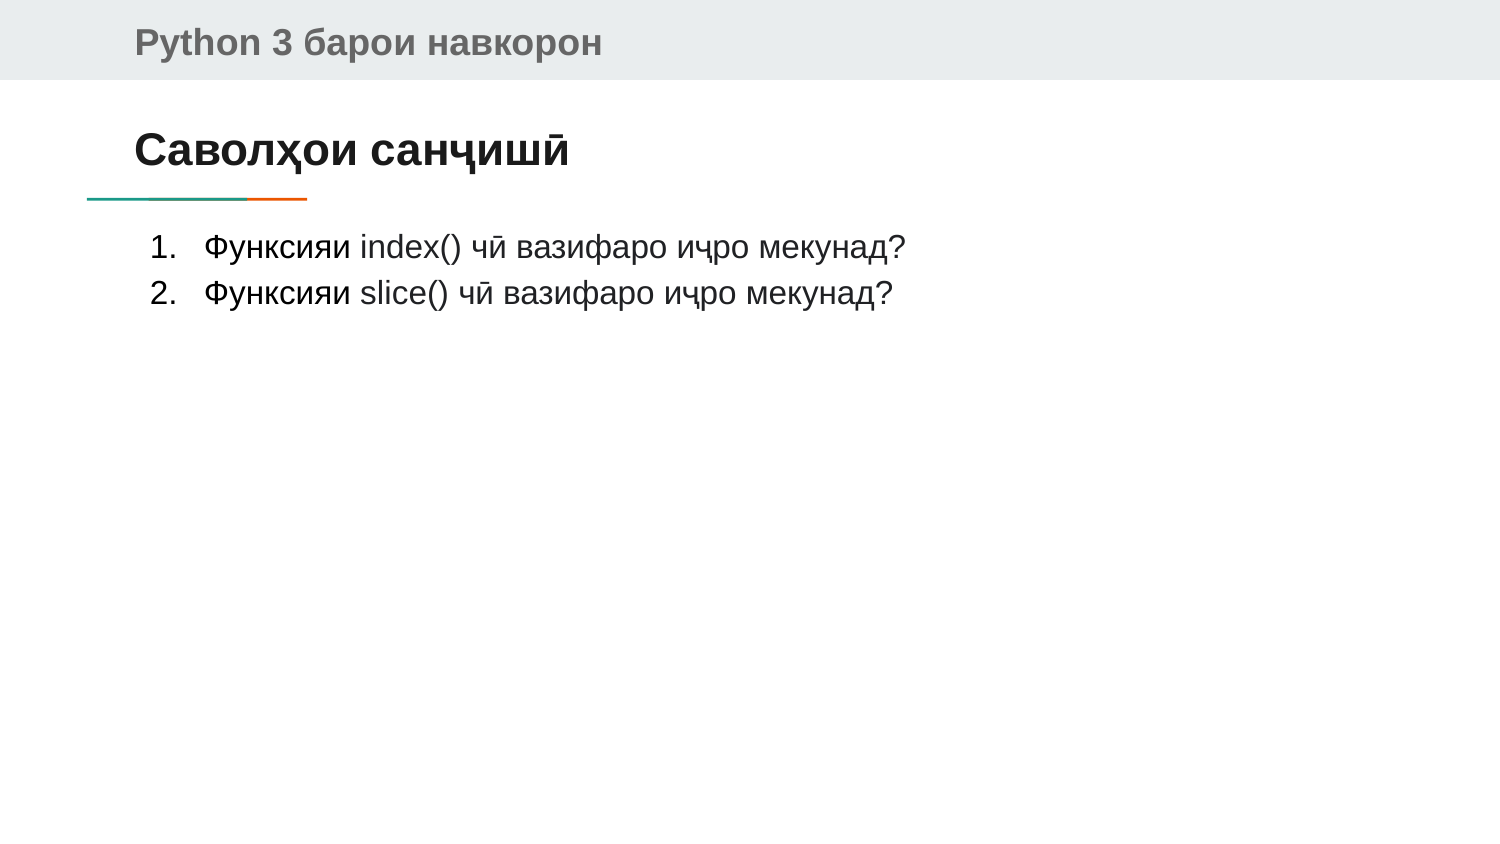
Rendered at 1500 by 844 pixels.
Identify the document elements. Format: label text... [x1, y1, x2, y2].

text_box Функсияи index() чӣ вазифаро иҷро мекунад? Функсияи slice() чӣ вазифаро иҷро мекунад? [113, 204, 1410, 327]
title Саволҳои санҷишӣ [119, 104, 1381, 193]
